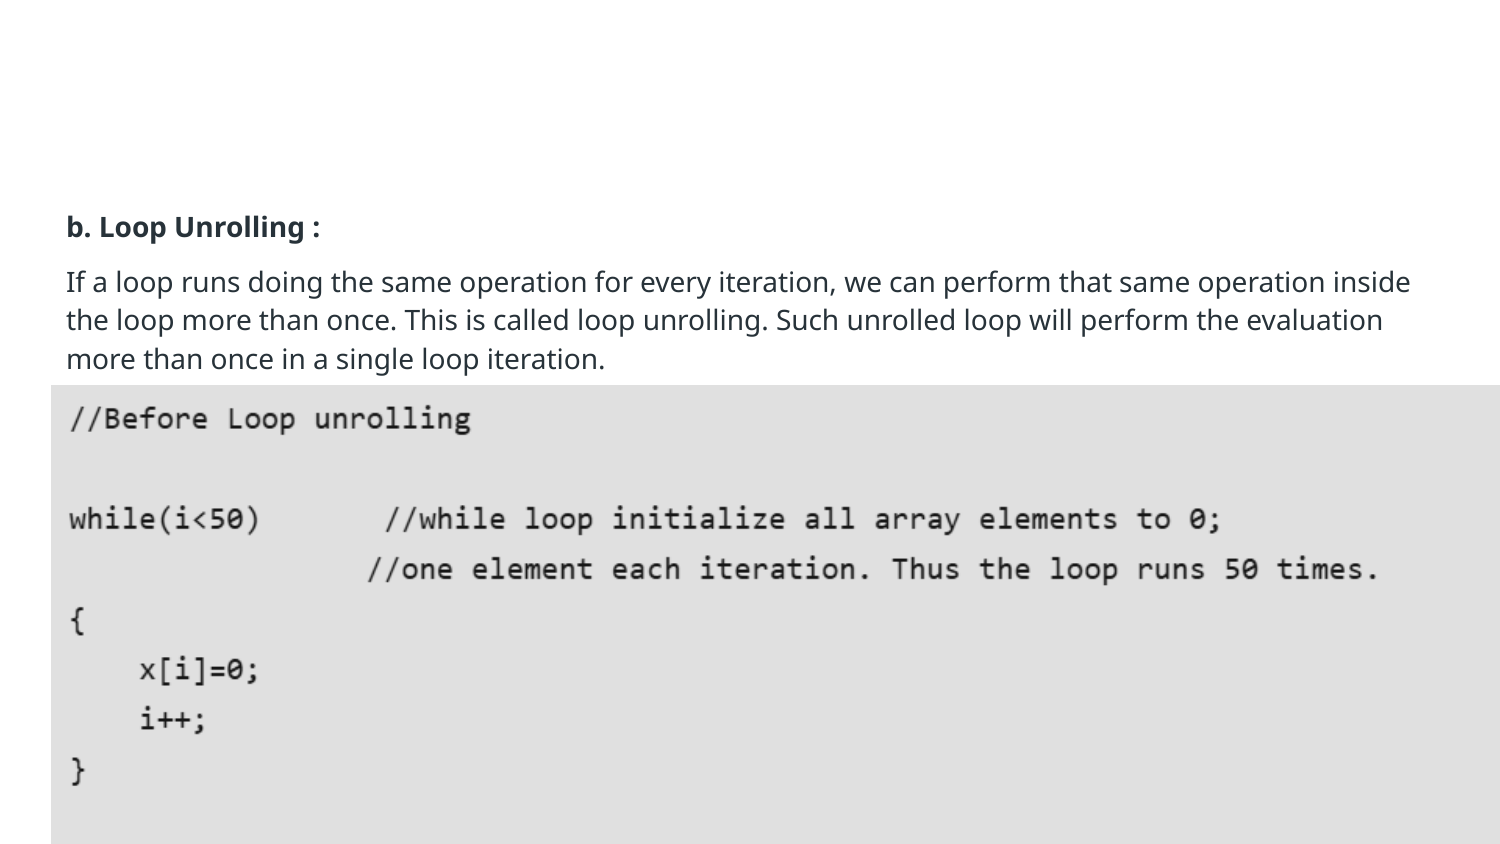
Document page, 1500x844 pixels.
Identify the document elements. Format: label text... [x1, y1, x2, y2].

list b. Loop Unrolling : If a loop runs doing the same operation for every iteration, we can perform that same operation inside the loop more than once. This is called loop unrolling. Such unrolled loop will perform the evaluation more than once in a single loop iteration. [51, 189, 1449, 384]
picture [50, 385, 1500, 844]
